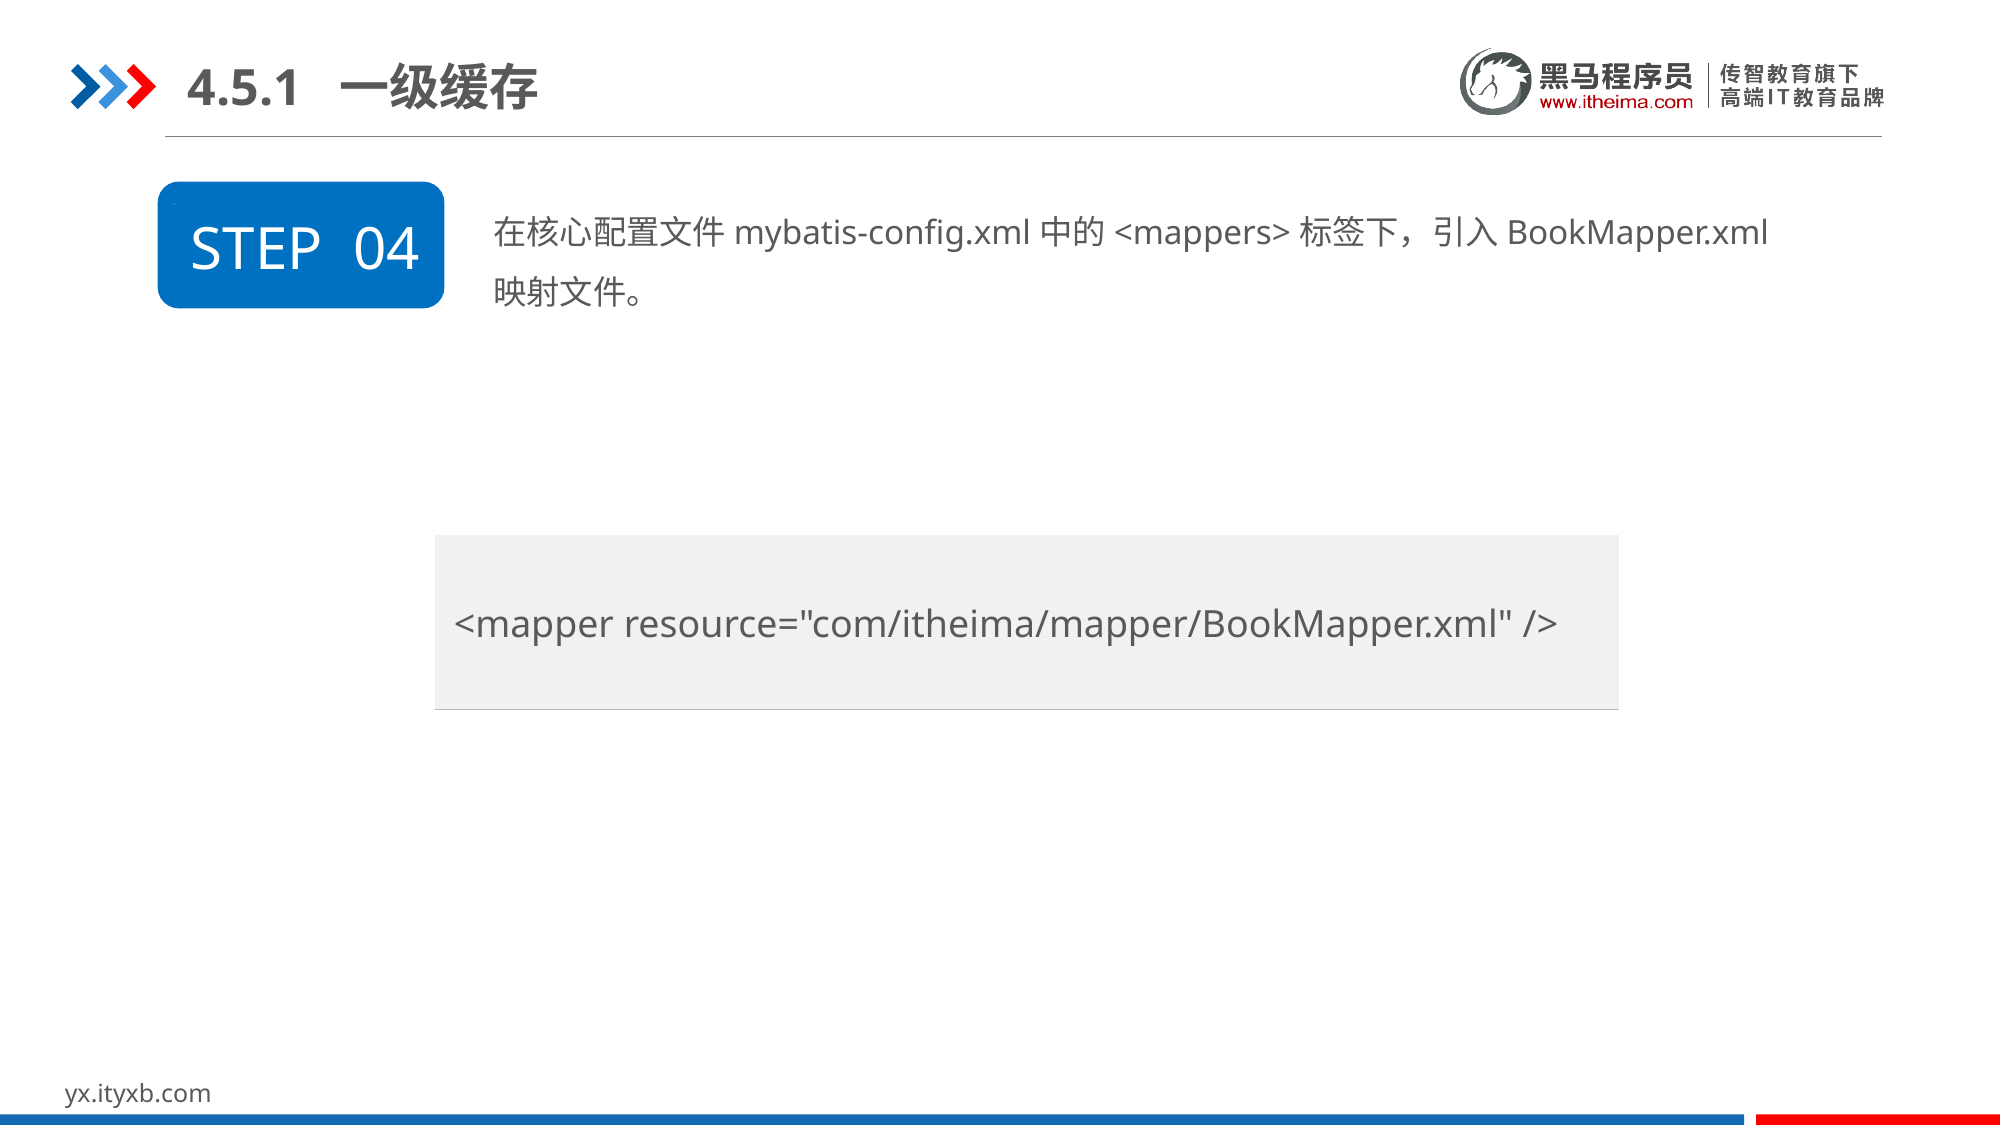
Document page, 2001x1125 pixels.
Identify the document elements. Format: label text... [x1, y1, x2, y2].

text_box [156, 180, 446, 310]
text_box <mapper resource="com/itheima/mapper/BookMapper.xml" /> [439, 570, 1638, 720]
text_box STEP 04 [172, 203, 439, 289]
picture [1460, 48, 1887, 115]
text_box 在核心配置文件mybatis-config.xml中的<mappers>标签下，引入BookMapper.xml映射文件。 [478, 183, 1815, 319]
picture [434, 535, 1622, 710]
text_box 4.5.1 一级缓存 [187, 43, 595, 127]
